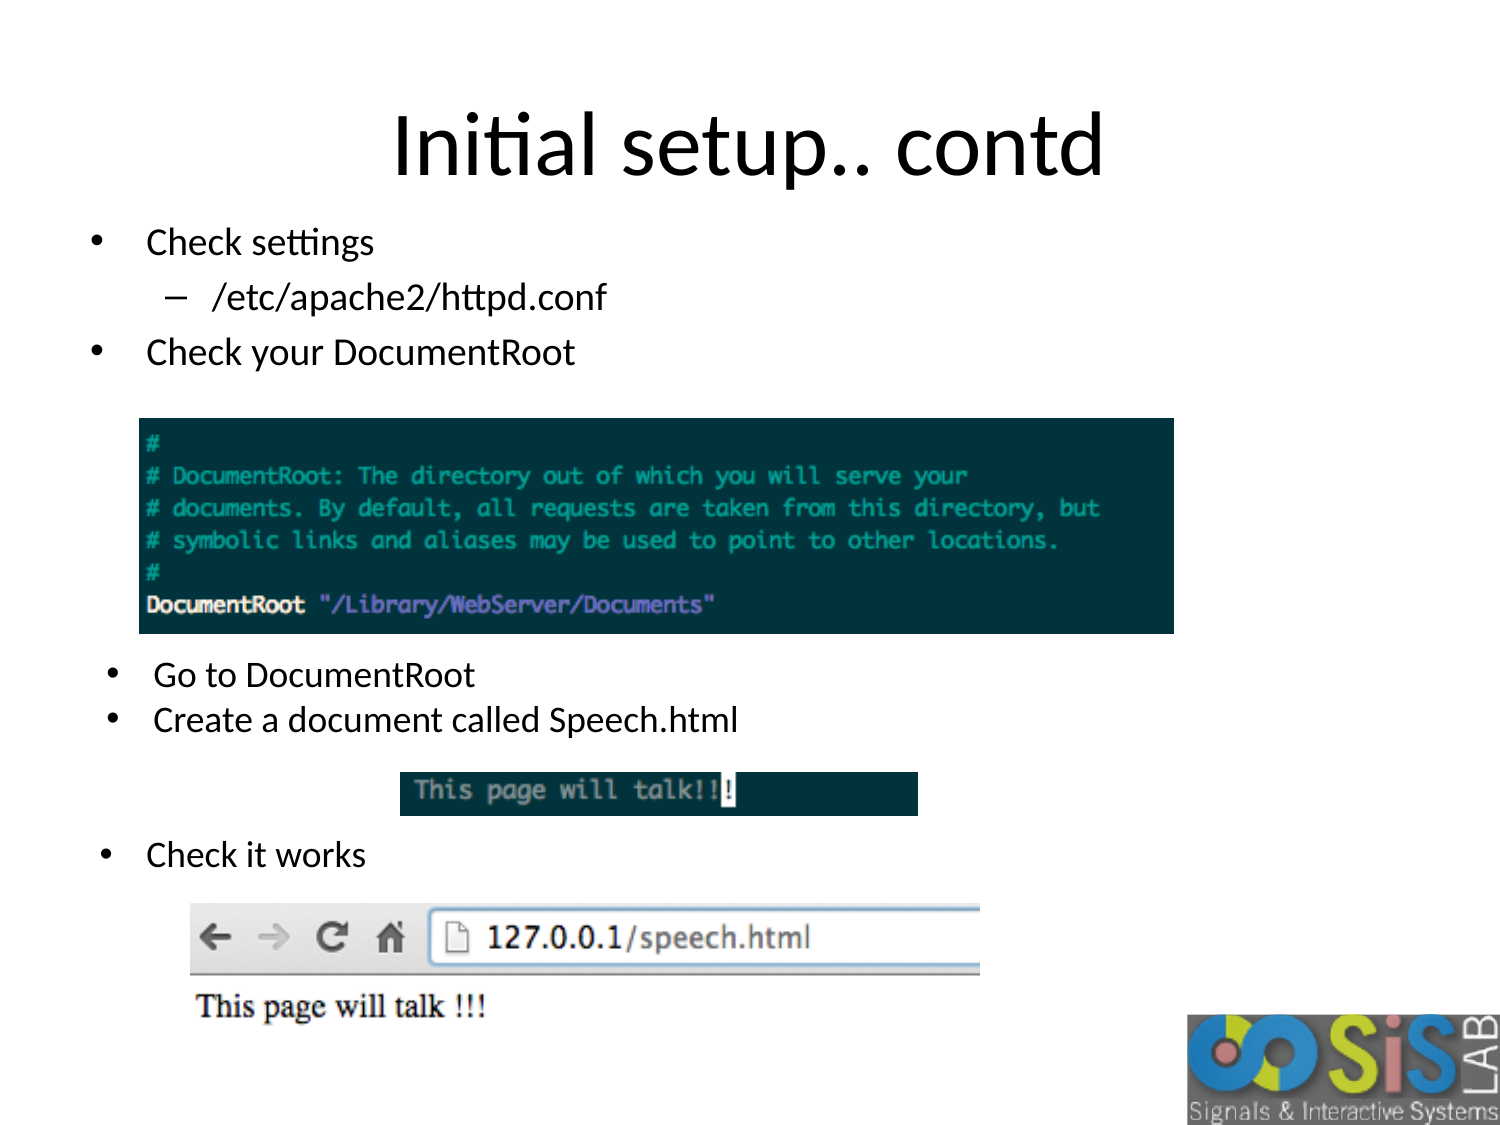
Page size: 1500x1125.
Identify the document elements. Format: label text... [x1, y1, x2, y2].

picture [139, 418, 1175, 635]
picture [1187, 1014, 1500, 1125]
picture [189, 902, 980, 1100]
title Initial setup.. contd [75, 45, 1425, 233]
text_box Check it works [84, 823, 857, 883]
picture [400, 771, 918, 817]
text_box Go to DocumentRoot Create a document called Speech.html [91, 642, 1408, 793]
list Check settings /etc/apache2/httpd.conf Check your DocumentRoot [75, 208, 1339, 391]
